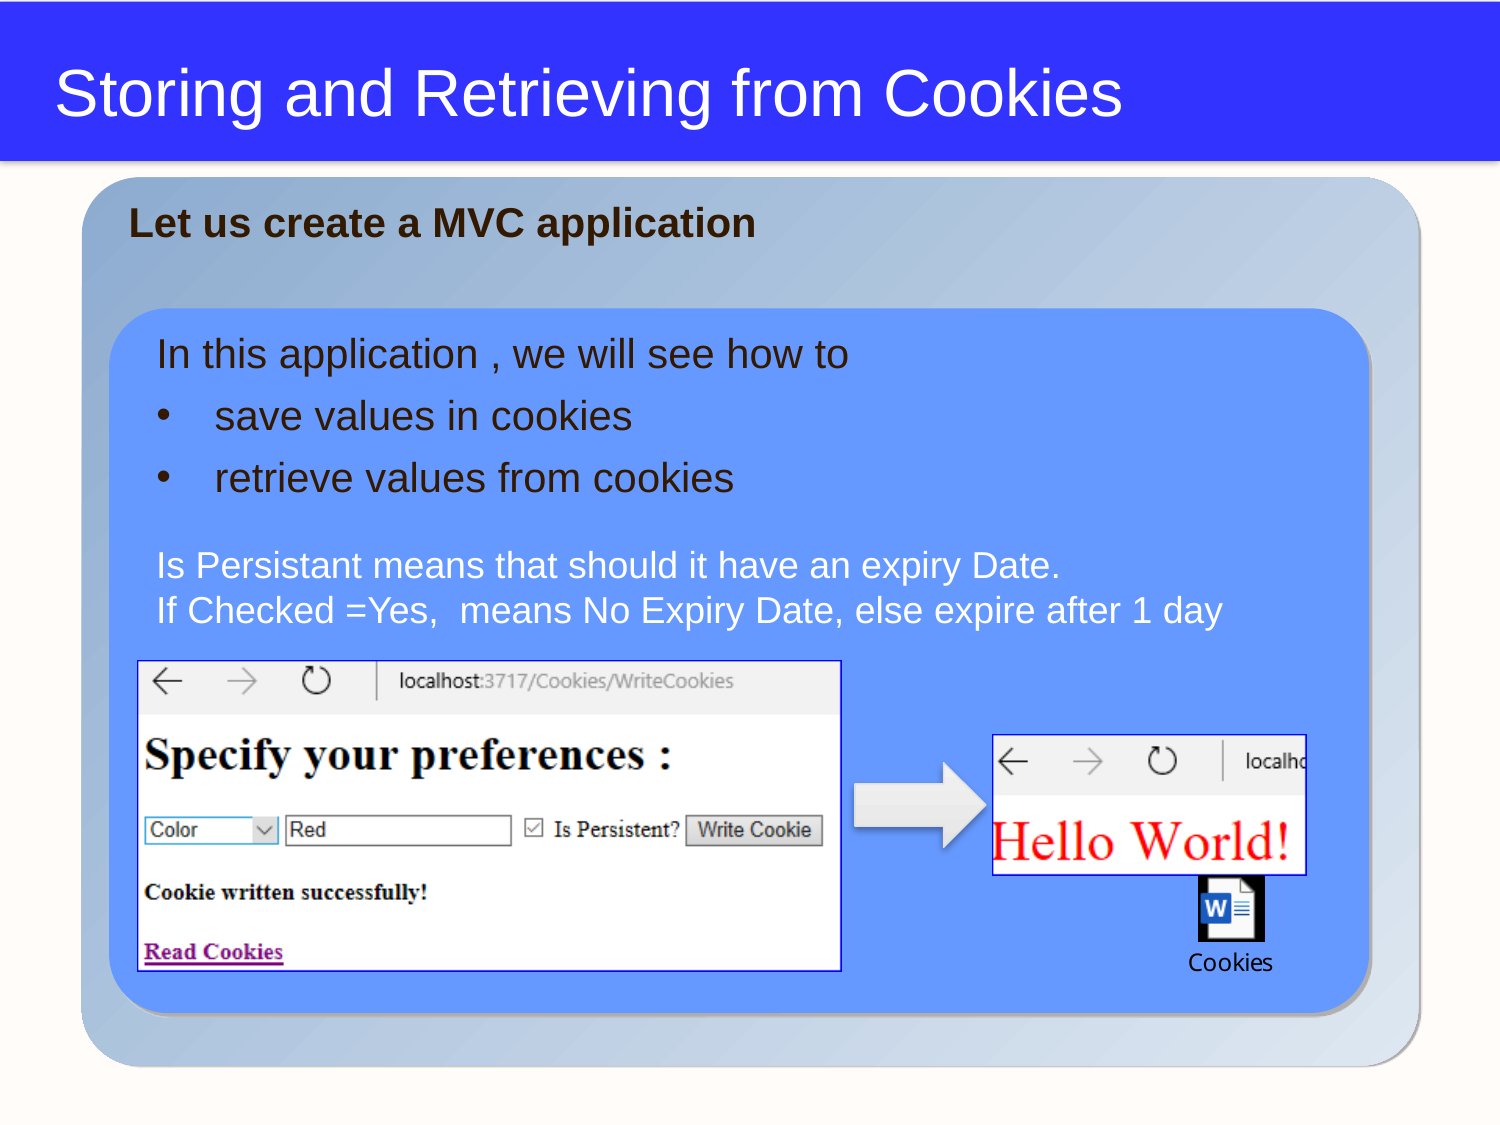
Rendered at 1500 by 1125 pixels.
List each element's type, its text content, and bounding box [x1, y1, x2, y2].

text_box Let us create a MVC application [81, 177, 1419, 1066]
picture [992, 734, 1308, 876]
text_box Is Persistant means that should it have an expiry Date. If Checked =Yes, means No Expiry Date, else expire after 1 day [141, 533, 1253, 638]
text_box In this application , we will see how to save values in cookies retrieve values from cookies [109, 308, 1370, 1014]
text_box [1133, 874, 1329, 1048]
title Storing and Retrieving from Cookies [40, 42, 1467, 135]
text_box [854, 761, 987, 848]
picture [136, 660, 843, 972]
